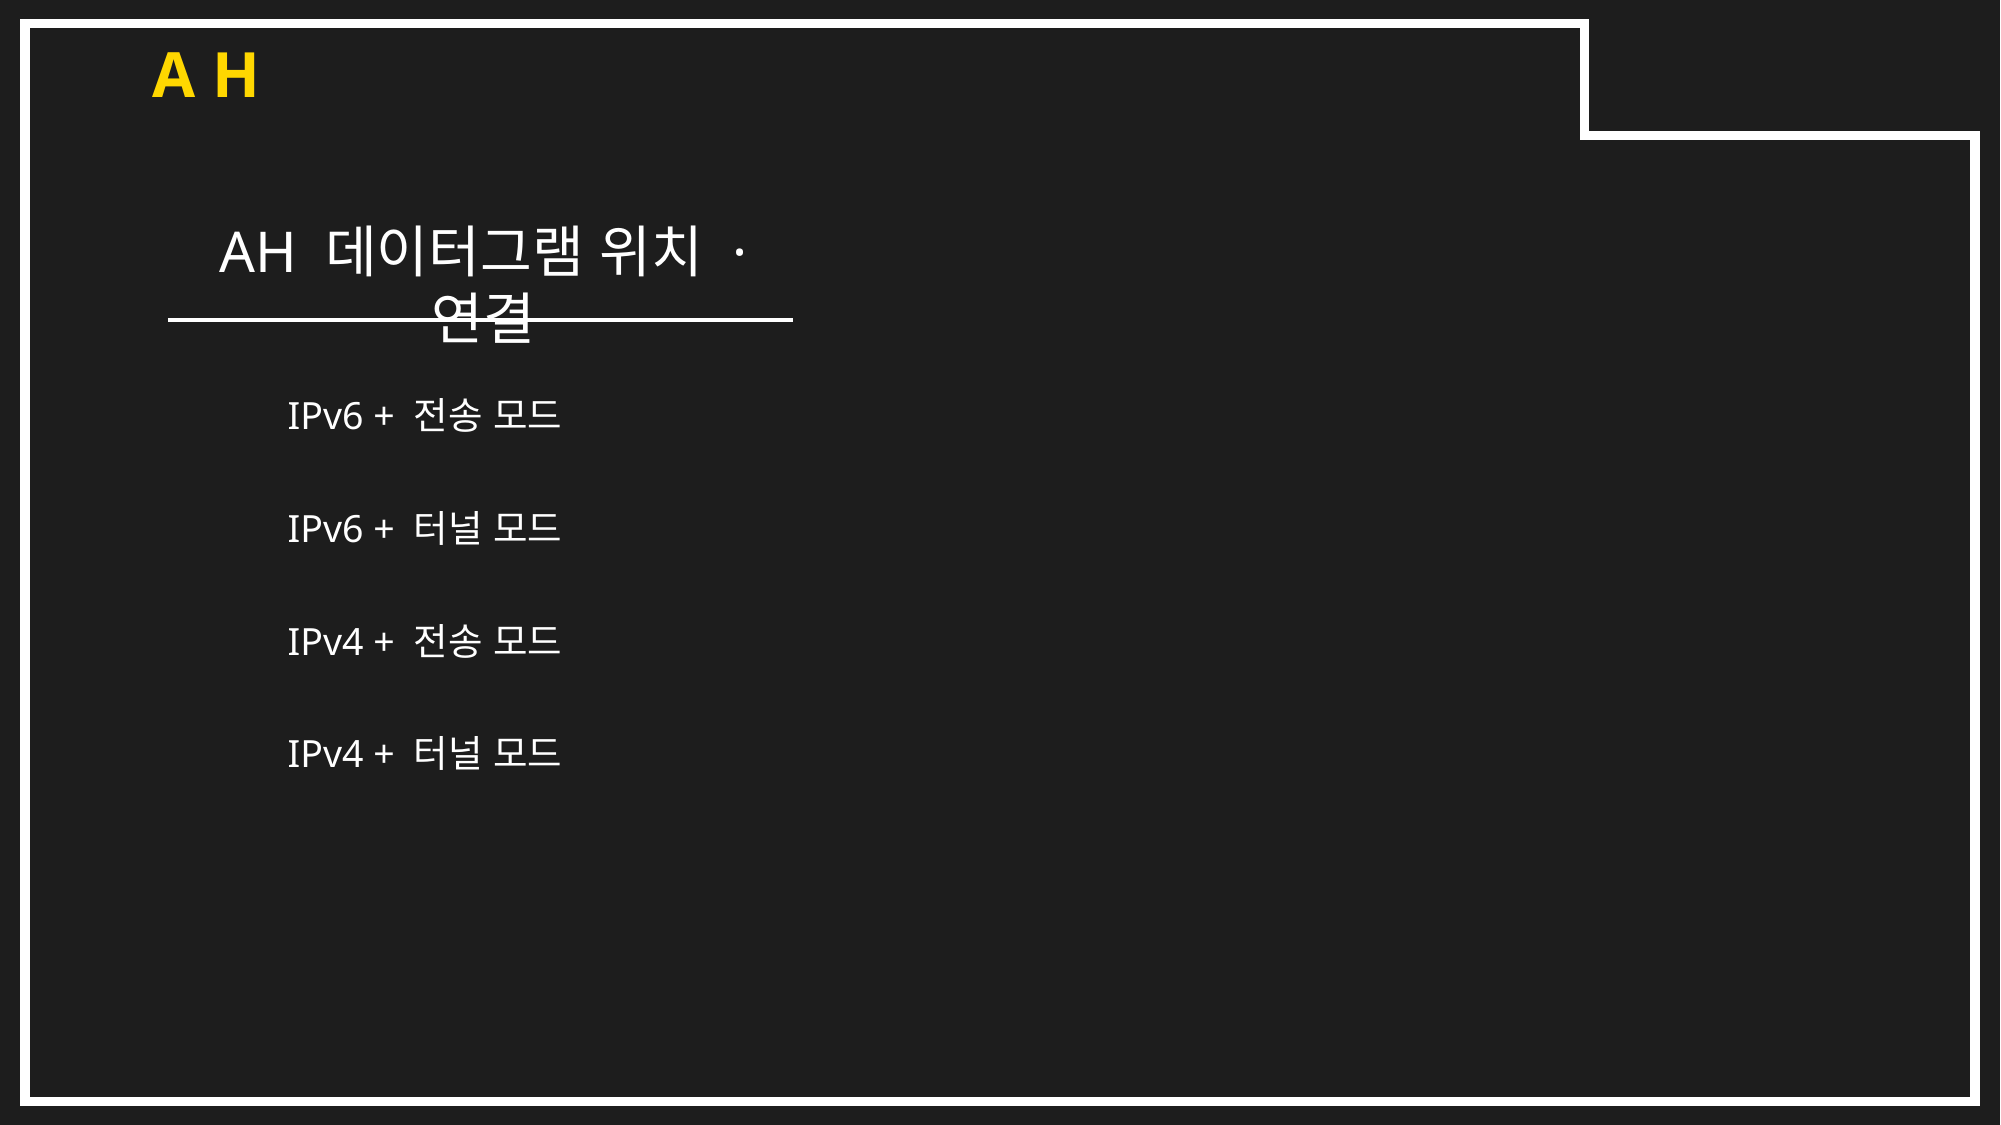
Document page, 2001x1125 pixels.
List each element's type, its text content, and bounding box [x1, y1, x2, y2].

text_box IPv6 + 전송 모드 [272, 379, 1828, 451]
text_box IPv4 + 터널 모드 [272, 717, 1828, 789]
text_box A H [0, 0, 414, 145]
text_box IPv4 + 전송 모드 [272, 604, 1828, 676]
text_box AH 데이터그램 위치 · 연결 [146, 247, 821, 319]
text_box IPv6 + 터널 모드 [272, 492, 1828, 563]
